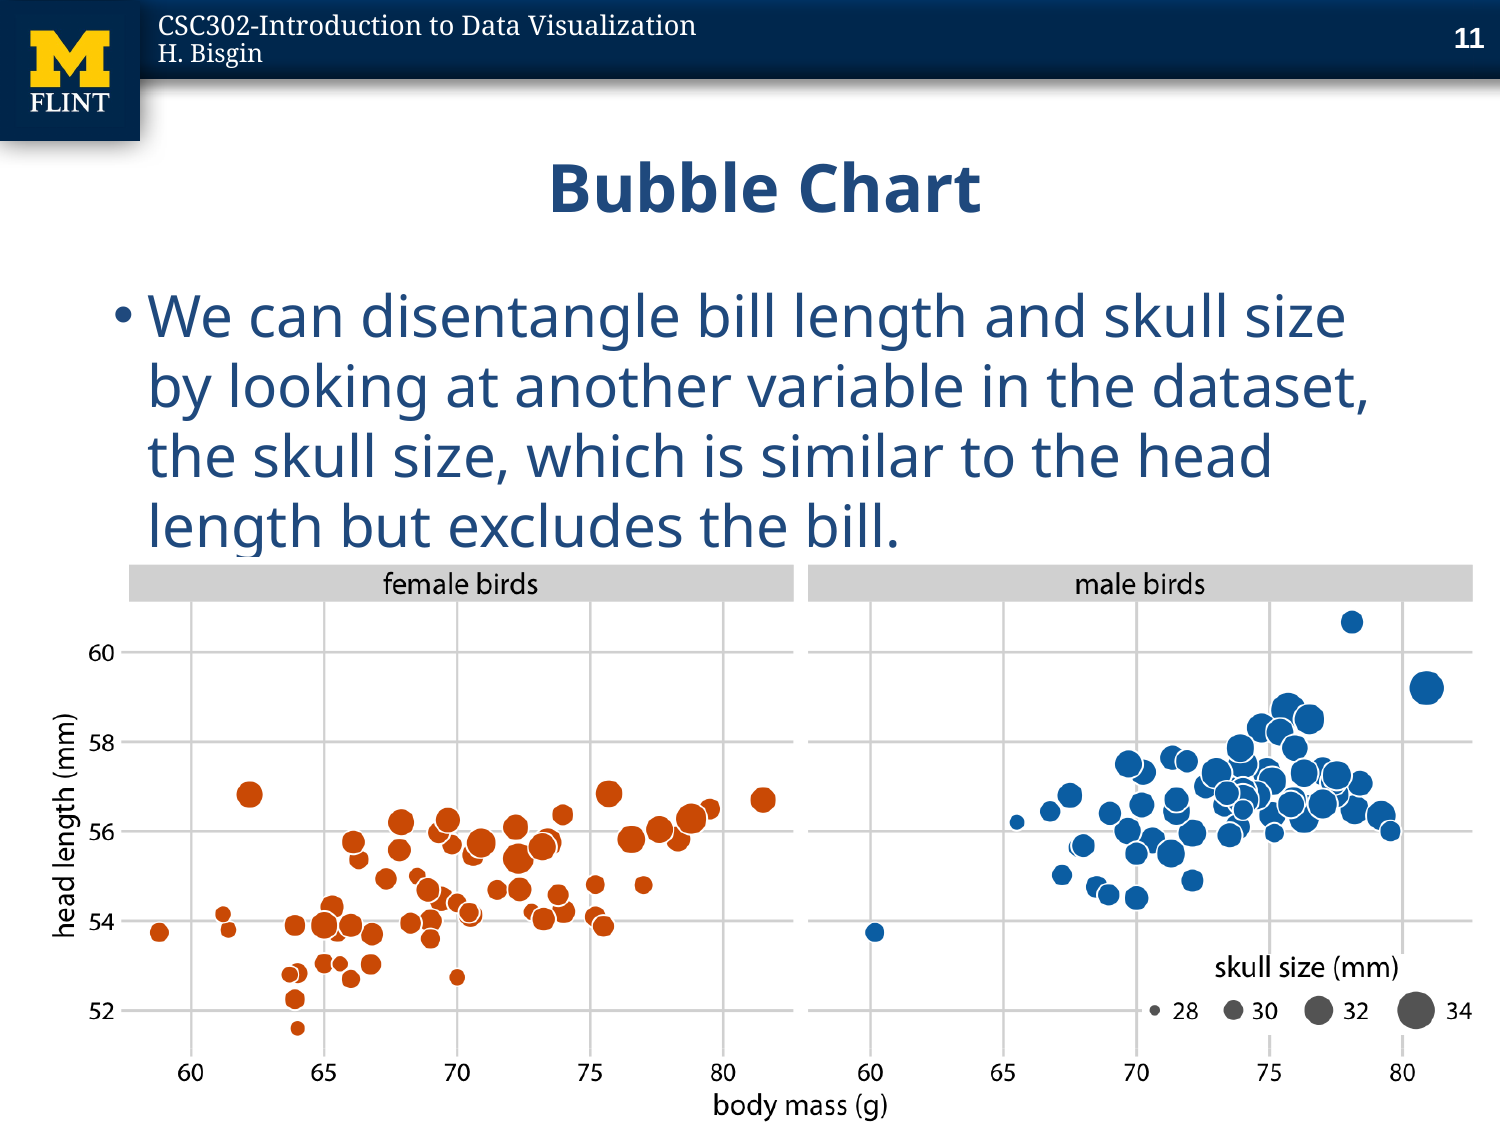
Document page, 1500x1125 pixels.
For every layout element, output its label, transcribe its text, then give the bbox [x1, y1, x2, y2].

title Bubble Chart [73, 109, 1457, 263]
slide_number 11 [1149, 6, 1500, 67]
list We can disentangle bill length and skull size by looking at another variable in the dataset, the skull size, which is similar to the head length but excludes the bill. [75, 269, 1425, 555]
picture [0, 0, 1500, 1125]
